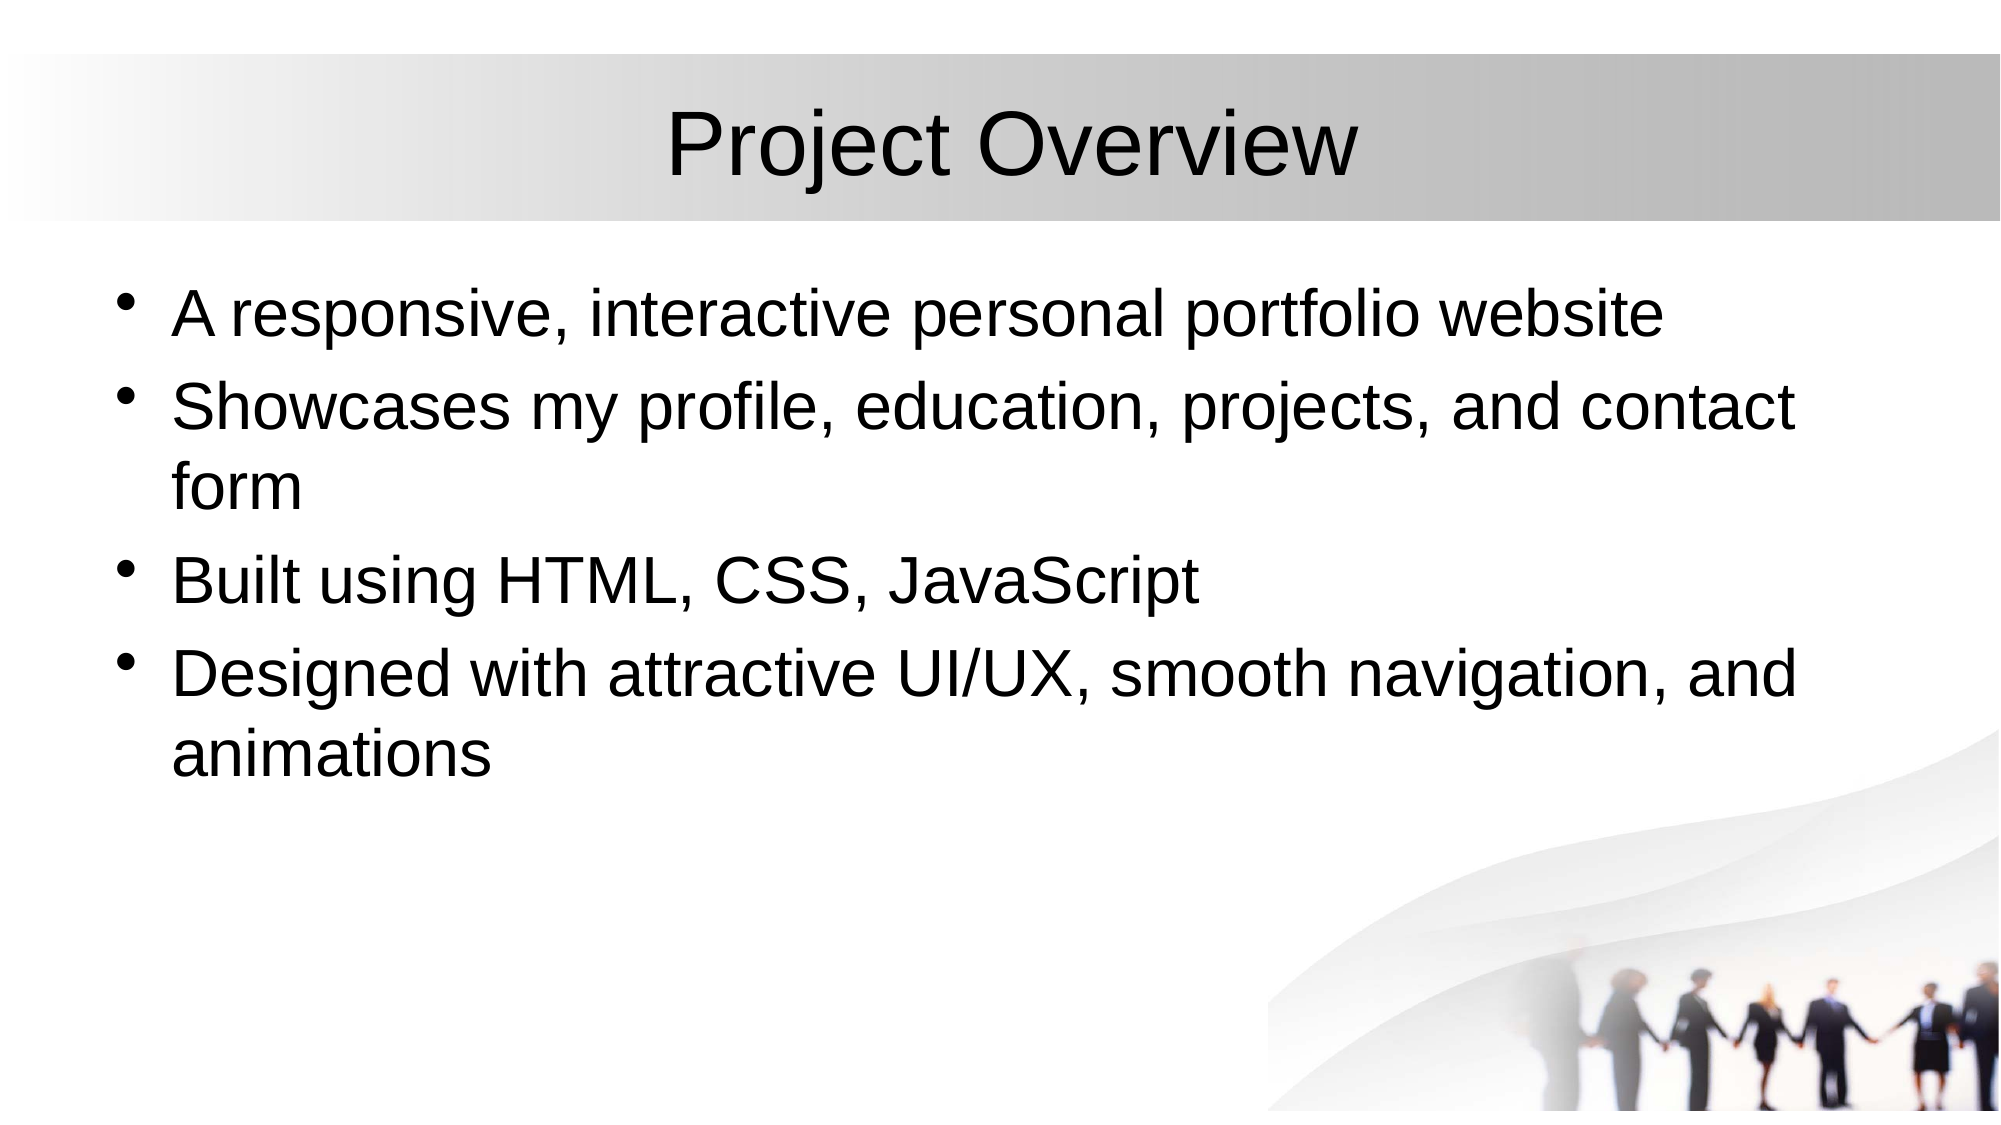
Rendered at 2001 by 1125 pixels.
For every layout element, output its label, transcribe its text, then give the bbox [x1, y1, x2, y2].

list A responsive, interactive personal portfolio website Showcases my profile, education, projects, and contact form Built using HTML, CSS, JavaScript Designed with attractive UI/UX, smooth navigation, and animations [99, 262, 1901, 1006]
picture [1268, 728, 1999, 1111]
title Project Overview [99, 44, 1901, 233]
